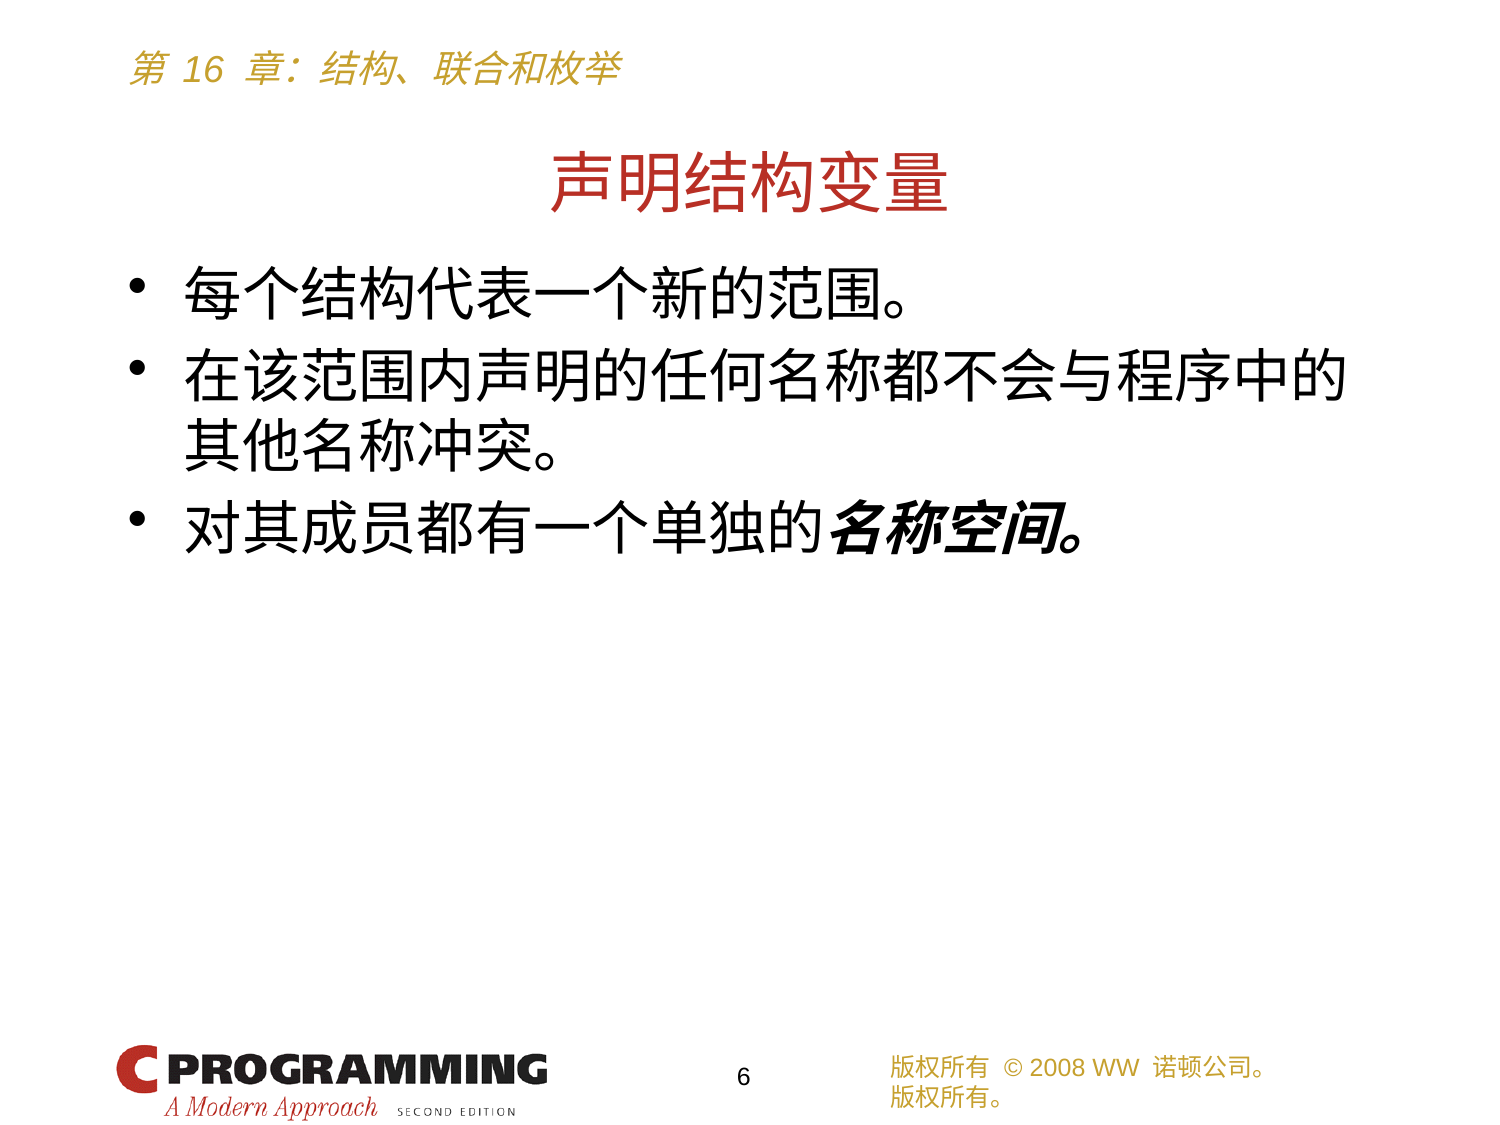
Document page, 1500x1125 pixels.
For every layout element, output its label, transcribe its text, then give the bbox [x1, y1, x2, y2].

picture [112, 1041, 550, 1123]
slide_number 6 [687, 1049, 801, 1101]
footer 版权所有 © 2008 WW 诺顿公司。 版权所有。 [874, 1043, 1388, 1119]
title 声明结构变量 [112, 125, 1388, 238]
list 每个结构代表一个新的范围。 在该范围内声明的任何名称都不会与程序中的其他名称冲突。 对其成员都有一个单独的名称空间。 [112, 249, 1388, 1038]
